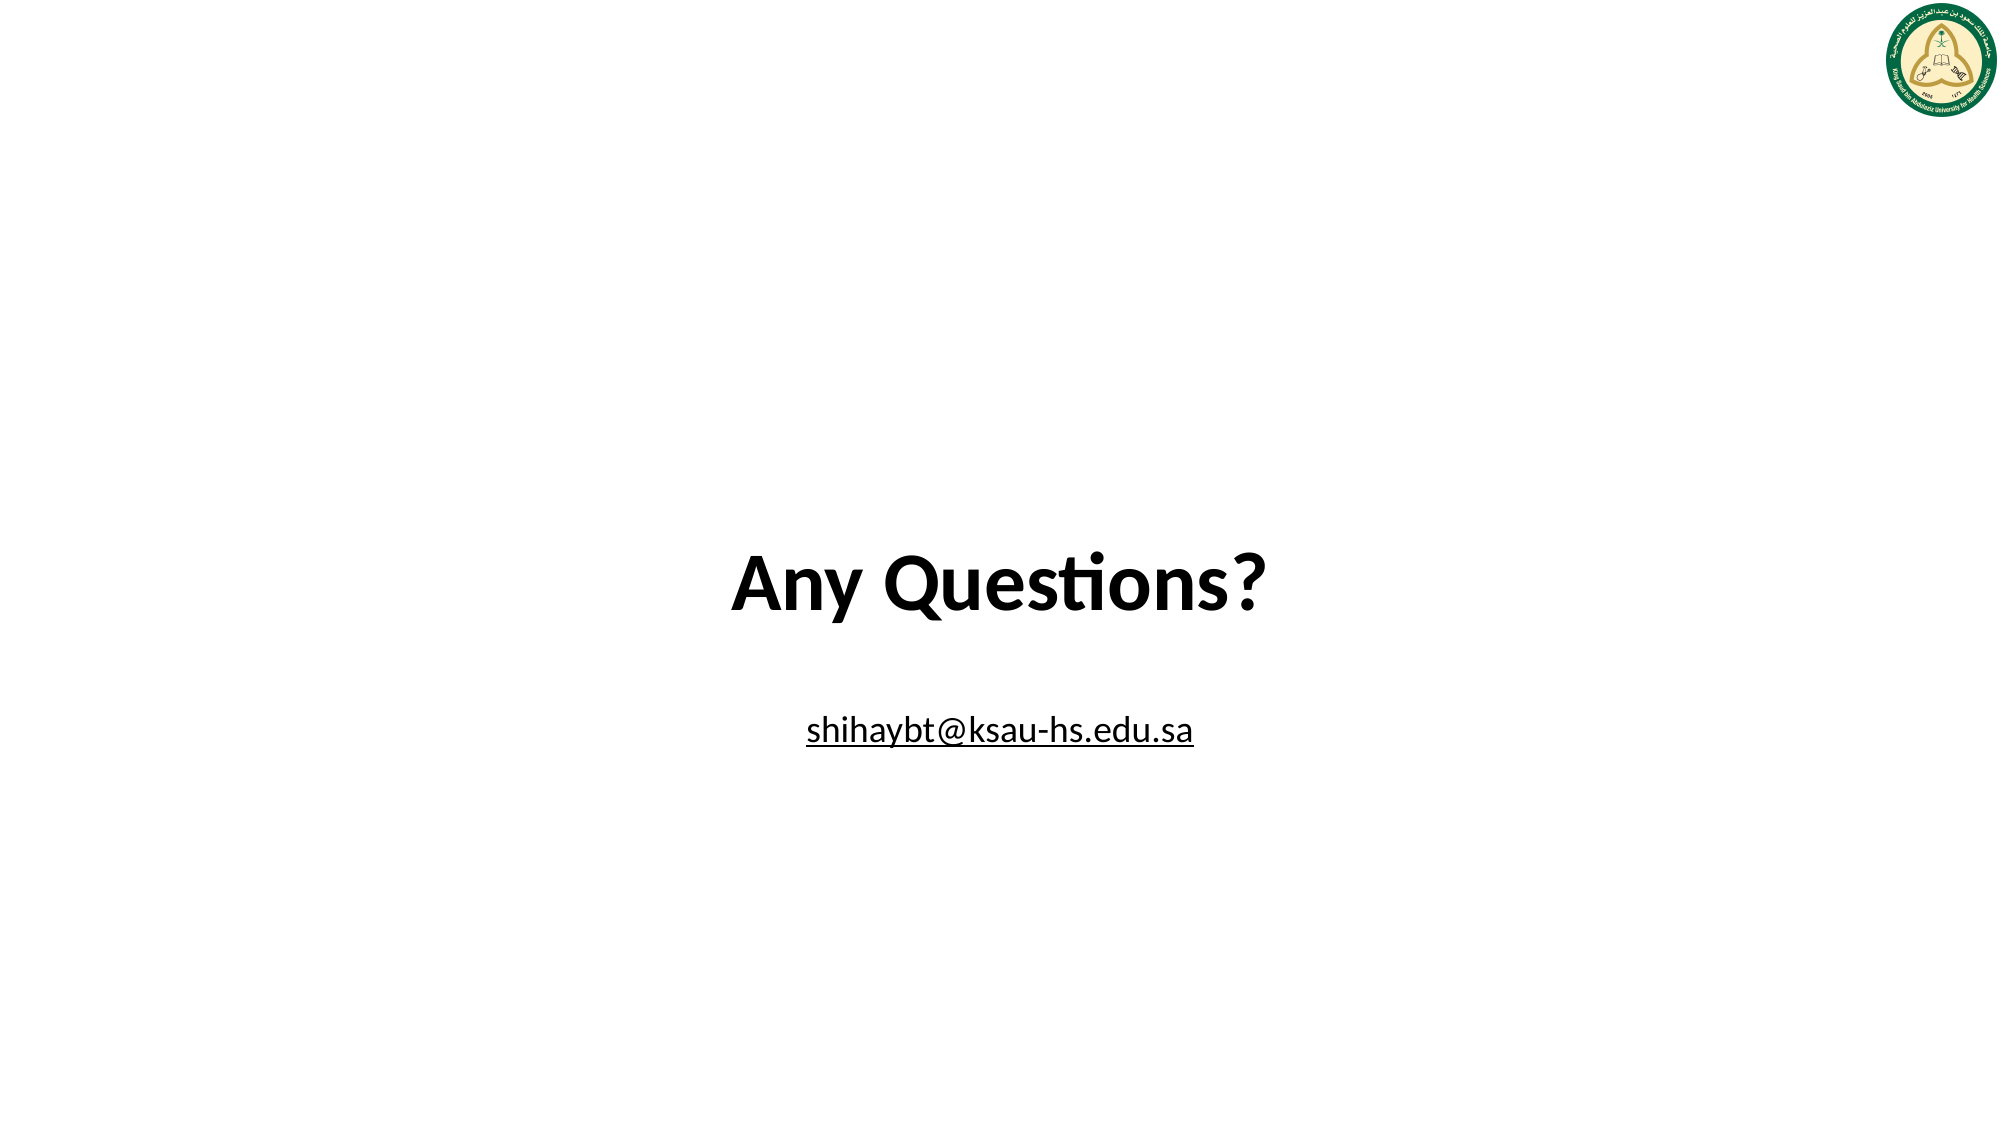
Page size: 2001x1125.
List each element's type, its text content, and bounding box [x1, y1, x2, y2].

text_box shihaybt@ksau-hs.edu.sa [750, 697, 1250, 758]
picture [1886, 3, 1997, 117]
list Any Questions? [137, 299, 1863, 1014]
